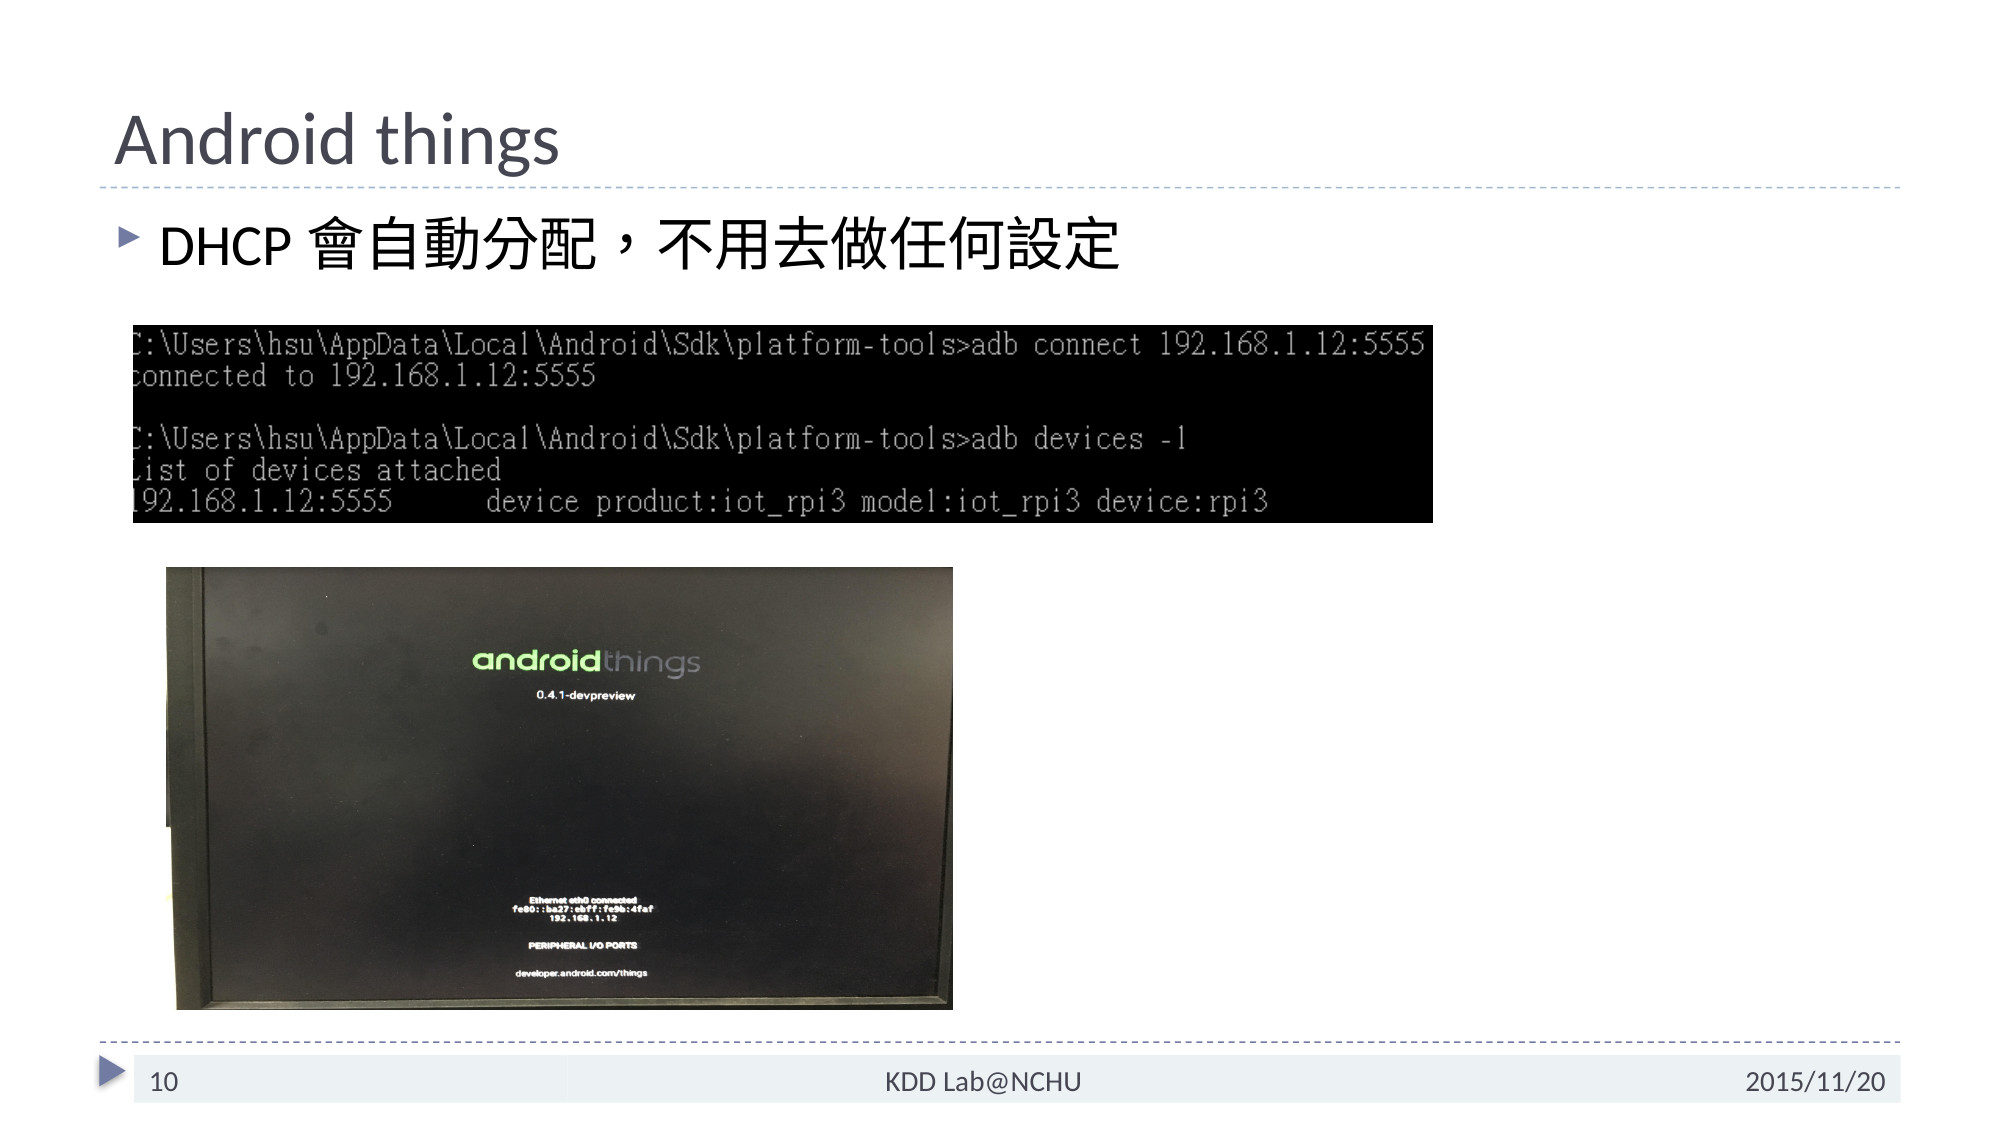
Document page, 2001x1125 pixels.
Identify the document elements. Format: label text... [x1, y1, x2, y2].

title Android things [99, 24, 1900, 188]
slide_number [1401, 1055, 1901, 1103]
slide_number 10 [133, 1055, 568, 1103]
picture [133, 325, 1433, 524]
list DHCP會自動分配，不用去做任何設定 [99, 200, 1900, 1010]
picture [165, 567, 953, 1011]
footer KDD Lab@NCHU [568, 1055, 1401, 1103]
